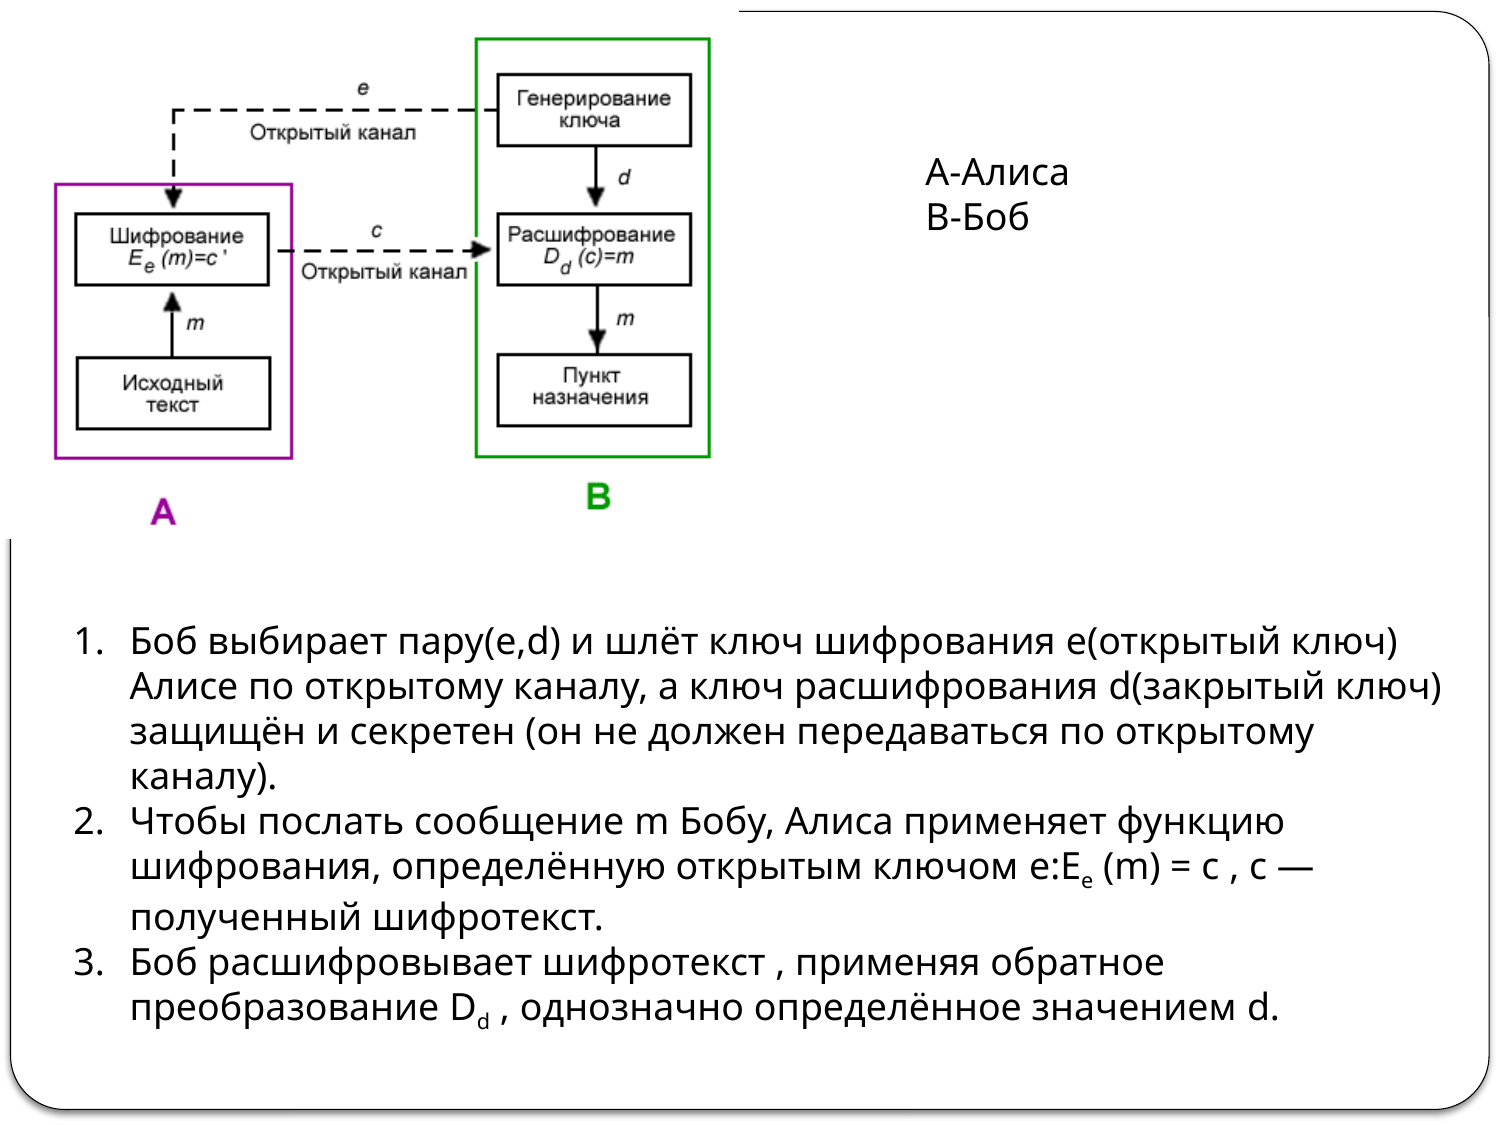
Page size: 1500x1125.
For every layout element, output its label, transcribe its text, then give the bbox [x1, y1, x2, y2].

picture [0, 0, 739, 540]
text_box Боб выбирает пару(e,d) и шлёт ключ шифрования e(открытый ключ) Алисе по открытому каналу, а ключ расшифрования d(закрытый ключ) защищён и секретен (он не должен передаваться по открытому каналу). Чтобы послать сообщение m Бобу, Алиса применяет функцию шифрования, определённую открытым ключом e:Ee (m) = c , c — полученный шифротекст. Боб расшифровывает шифротекст , применяя обратное преобразование Dd , однозначно определённое значением d. [58, 609, 1477, 1087]
text_box A-Алиса В-Боб [910, 140, 1085, 291]
